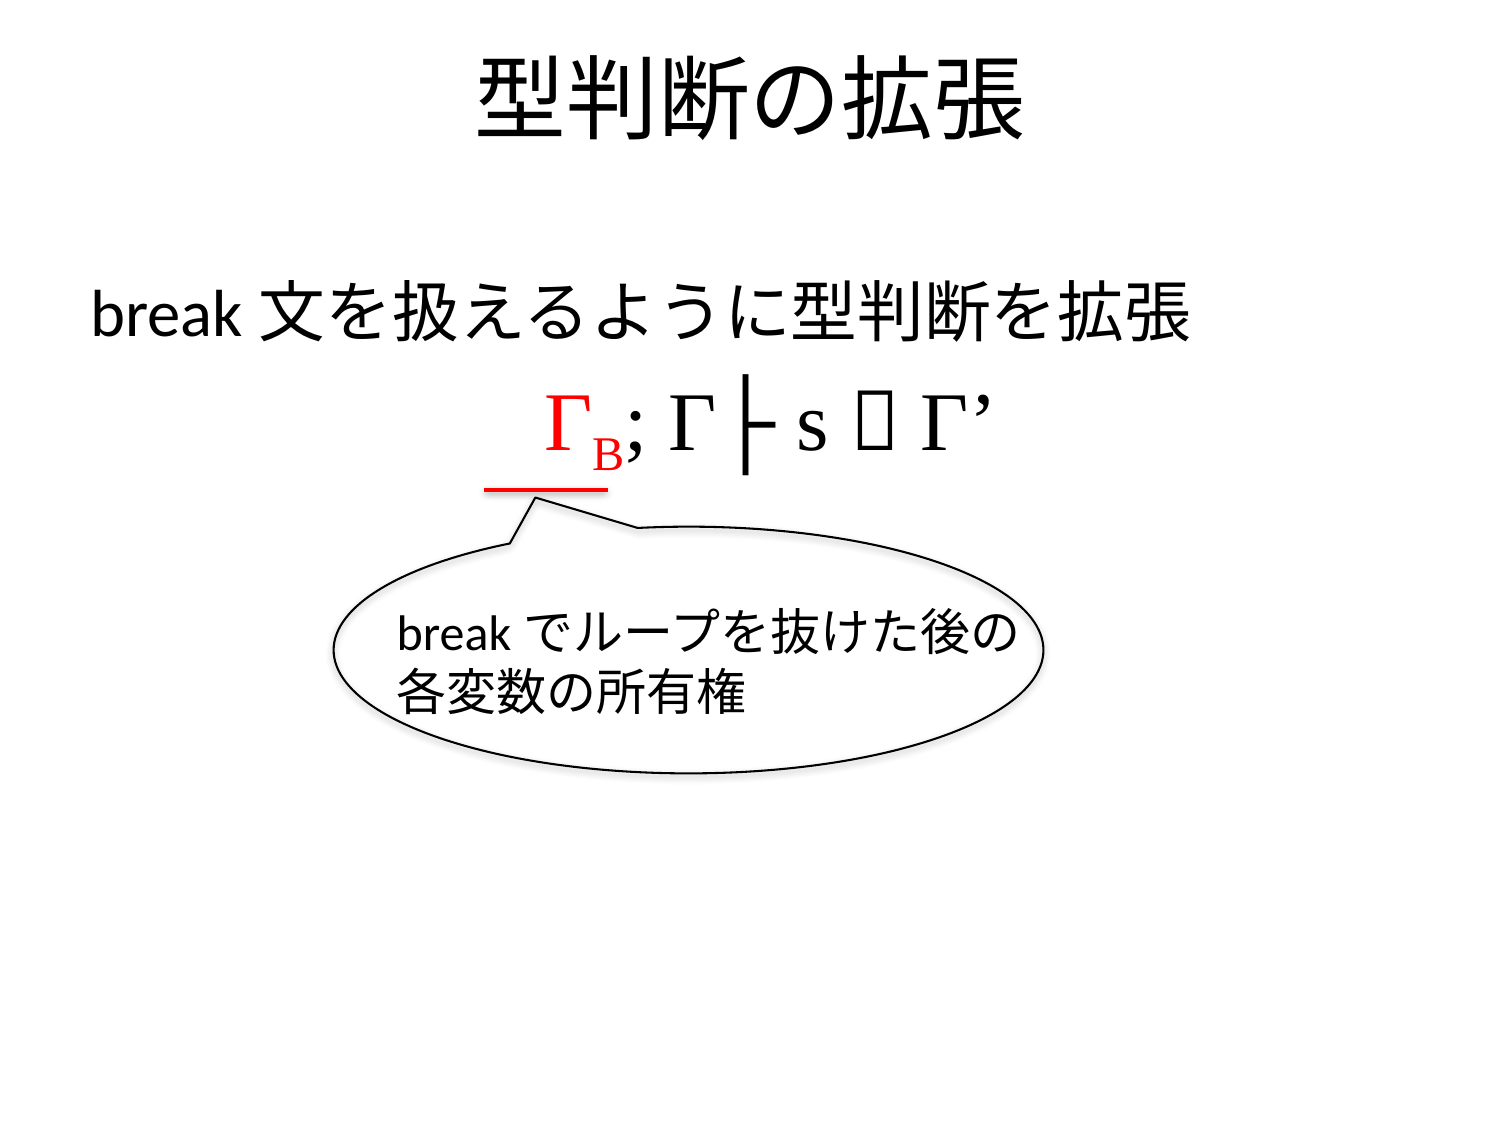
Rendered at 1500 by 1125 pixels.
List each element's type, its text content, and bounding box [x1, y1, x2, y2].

text_box [413, 729, 964, 775]
text_box breakでループを抜けた後の 各変数の所有権 [381, 593, 1138, 729]
list break文を扱えるように型判断を拡張 ΓB; Γ├ s  Γ’ [75, 262, 1425, 1005]
title 型判断の拡張 [75, 1, 1425, 190]
text_box [332, 498, 1005, 713]
